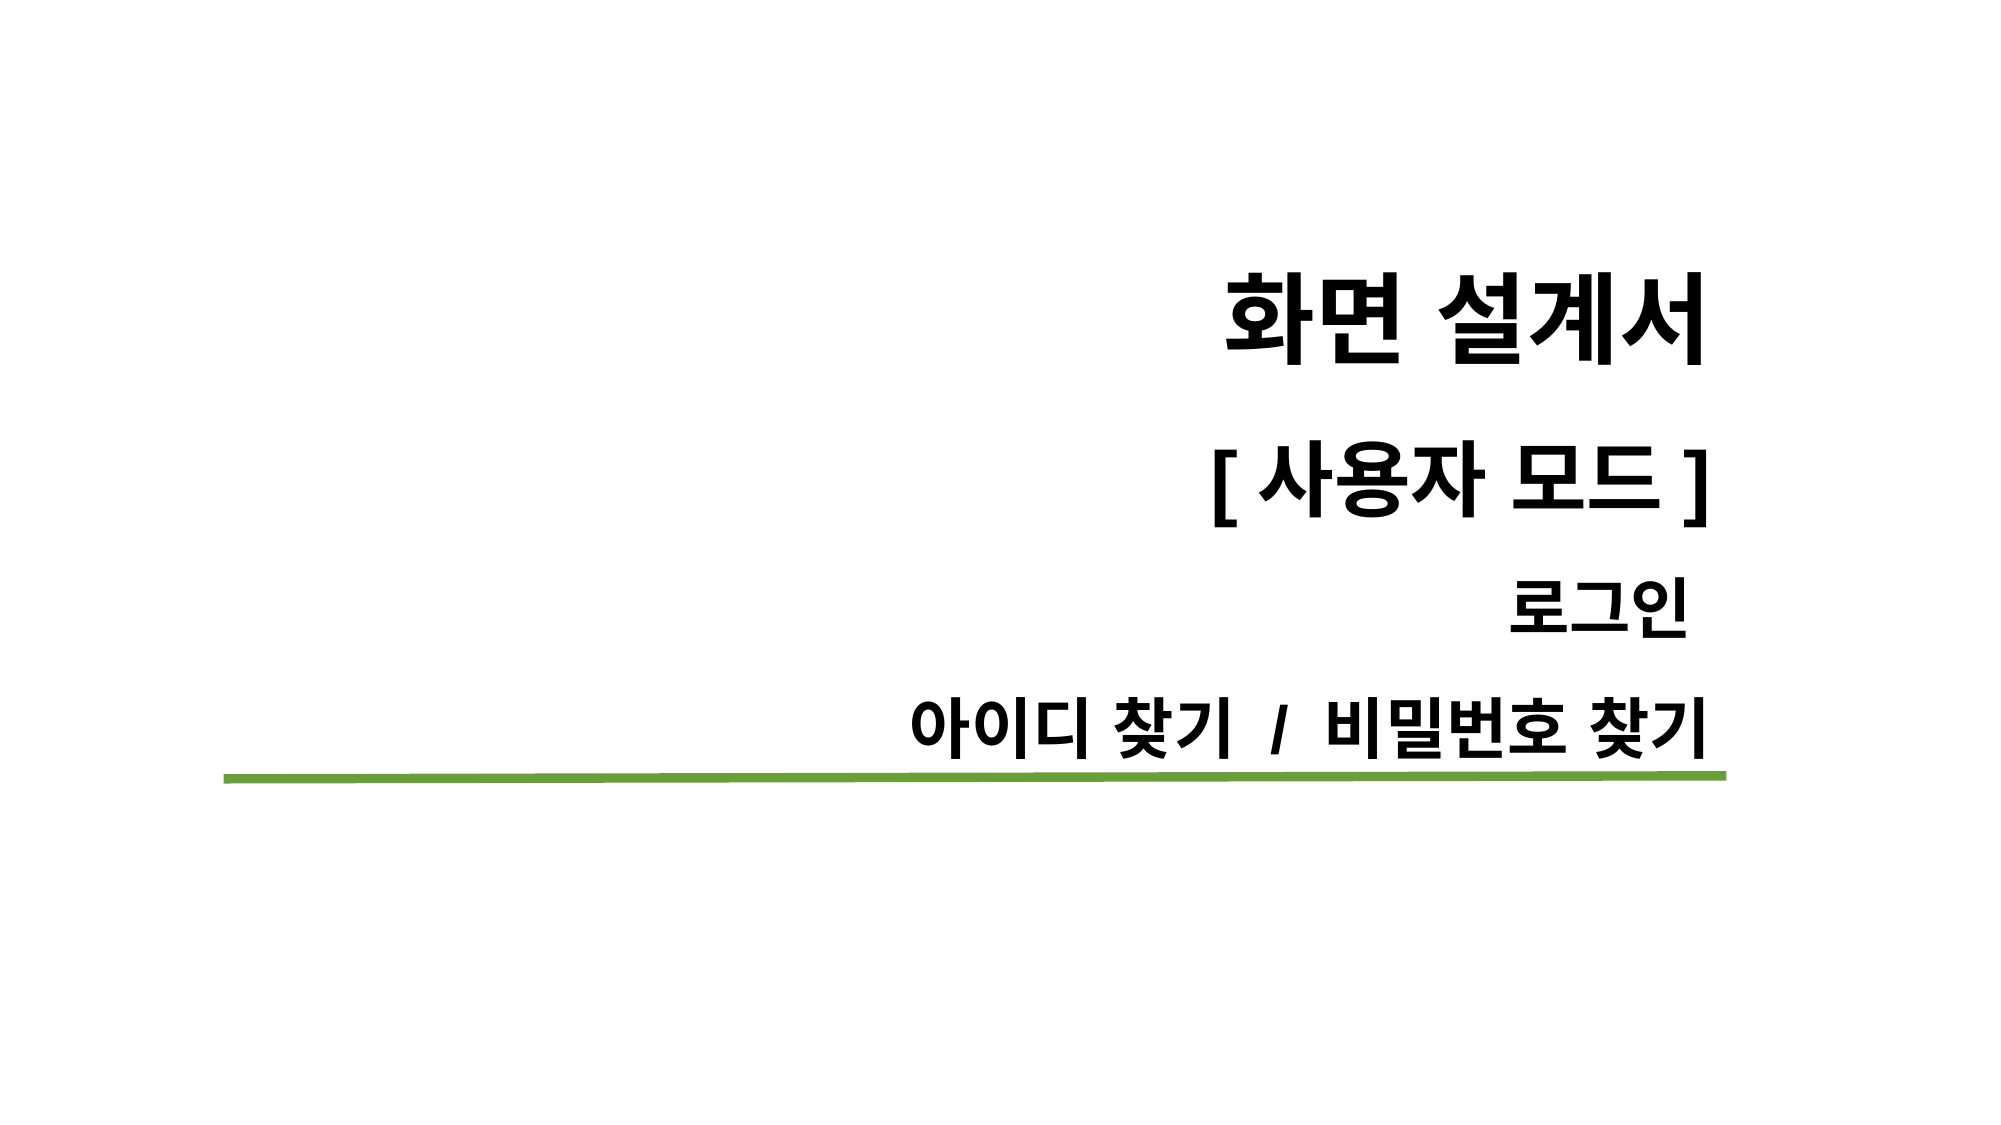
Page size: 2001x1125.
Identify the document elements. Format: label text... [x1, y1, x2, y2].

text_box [223, 775, 1727, 779]
text_box 화면 설계서 [사용자 모드] 로그인 아이디 찾기 / 비밀번호 찾기 [225, 88, 1727, 774]
